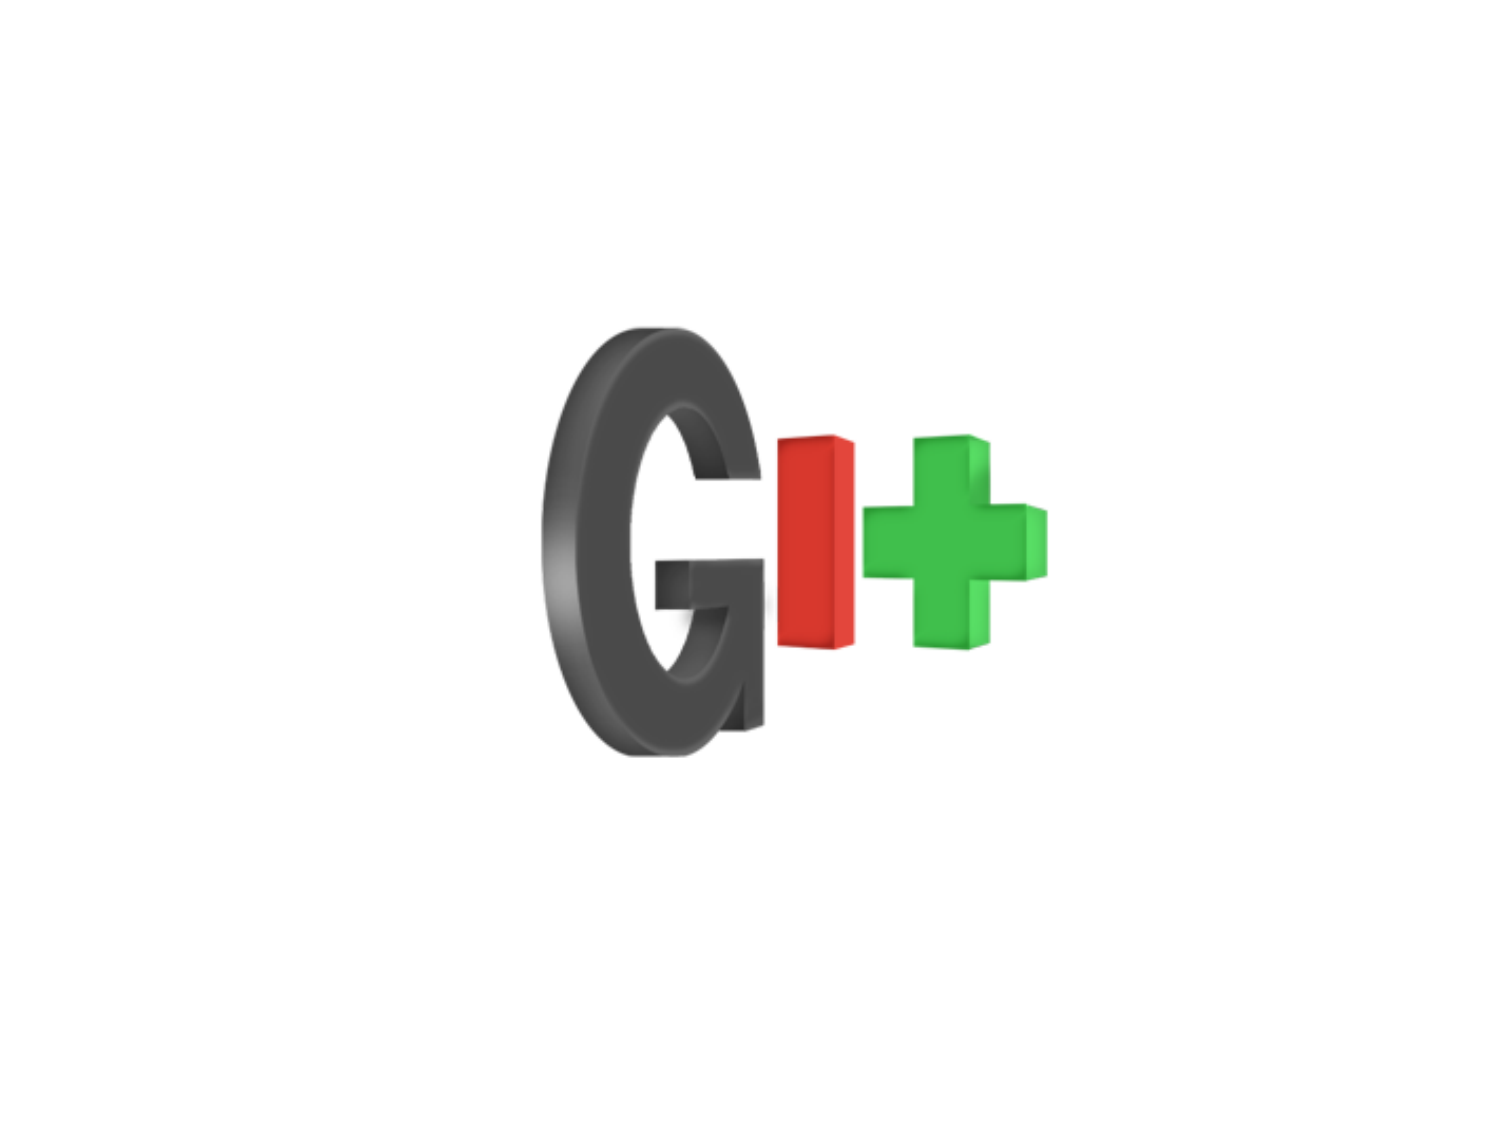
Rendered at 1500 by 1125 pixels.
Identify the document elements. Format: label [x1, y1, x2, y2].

picture [524, 274, 1066, 816]
